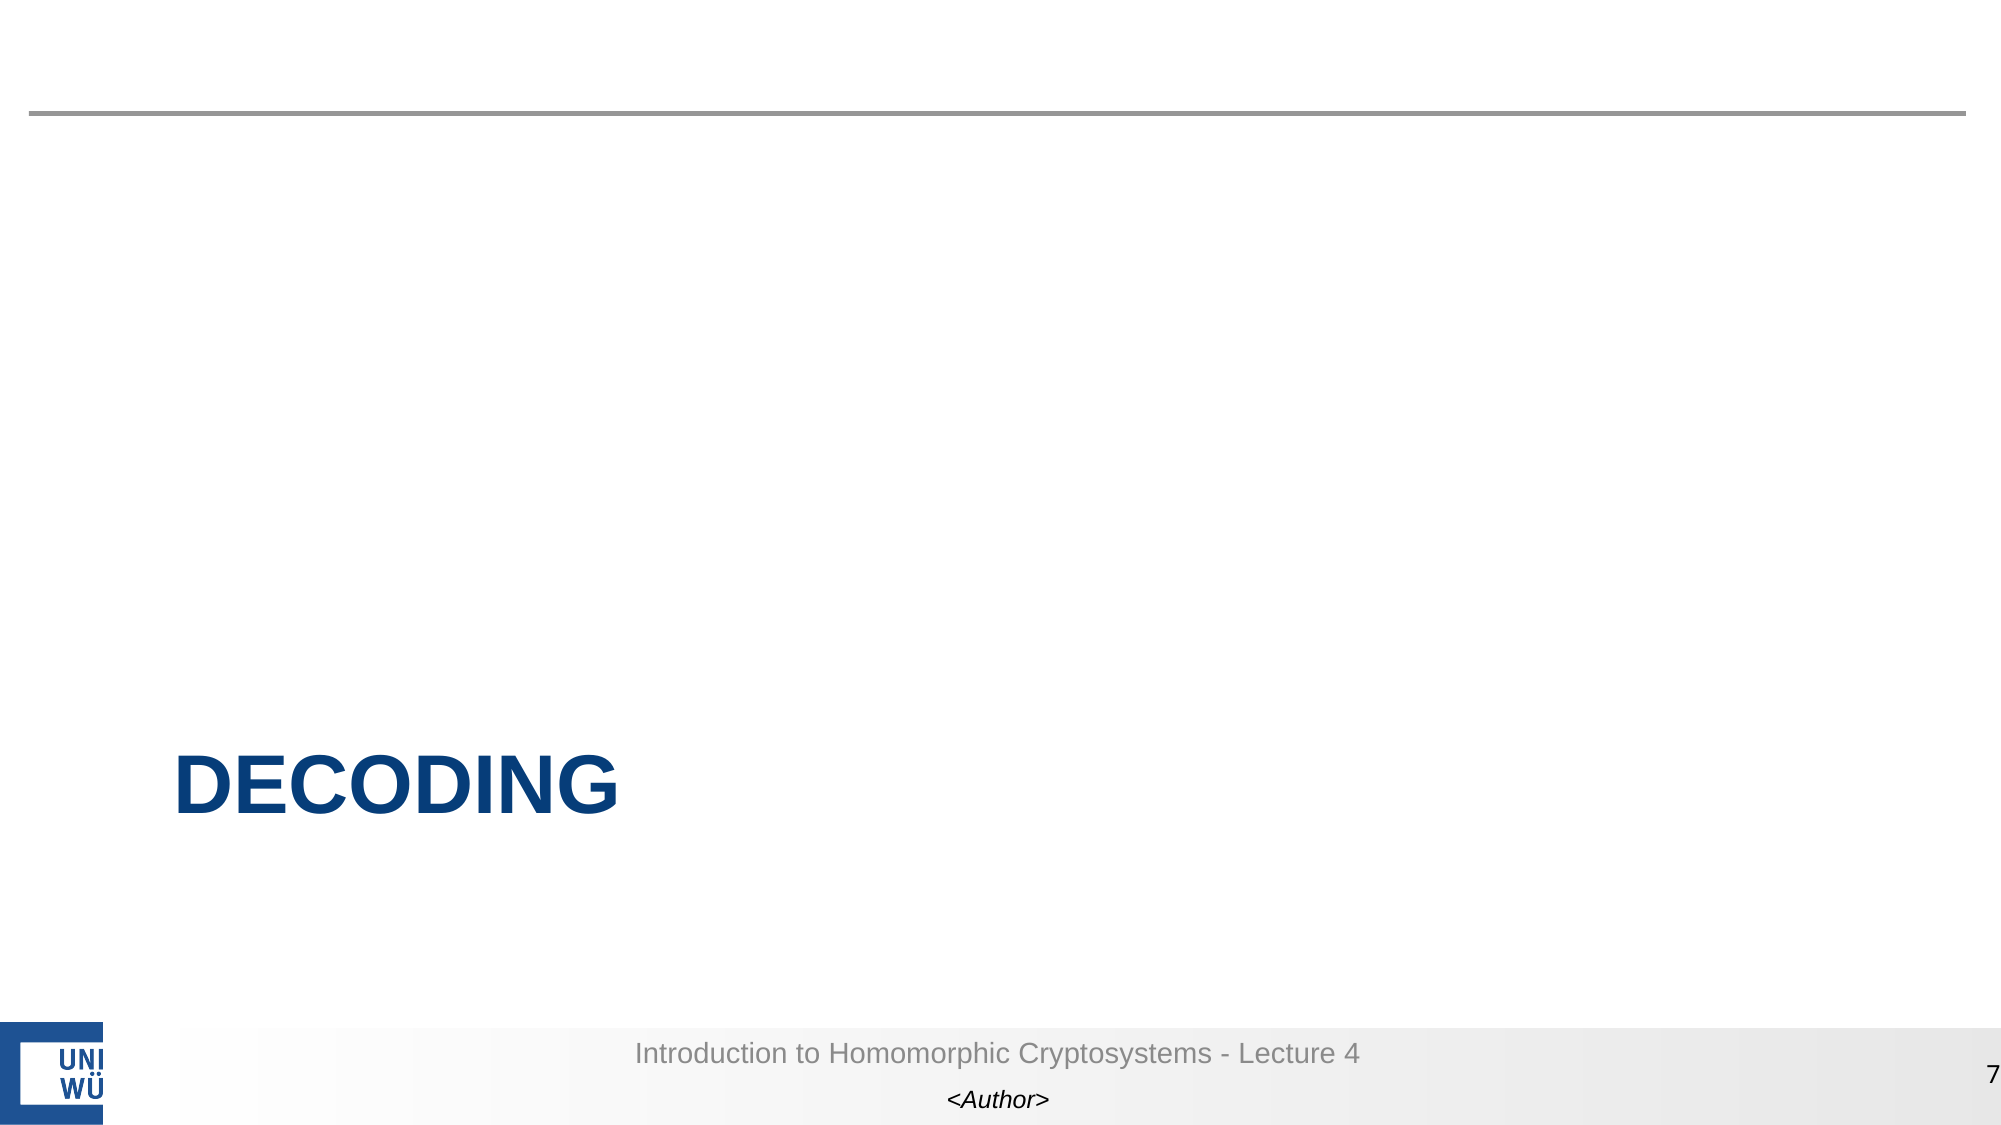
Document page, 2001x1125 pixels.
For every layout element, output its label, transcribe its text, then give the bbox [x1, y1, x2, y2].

title Decoding [157, 722, 1859, 947]
picture [0, 1022, 103, 1125]
